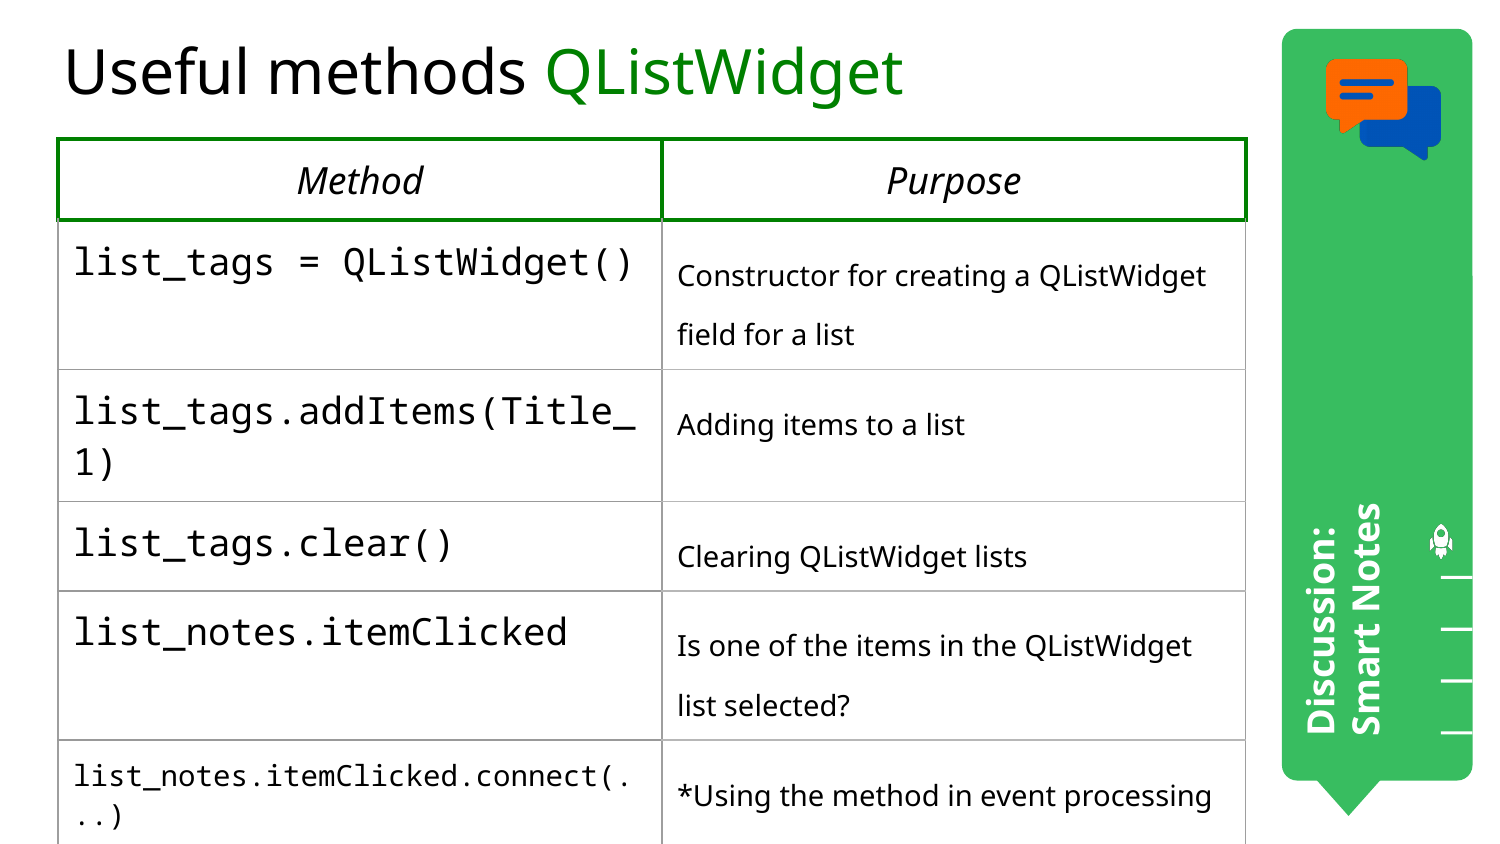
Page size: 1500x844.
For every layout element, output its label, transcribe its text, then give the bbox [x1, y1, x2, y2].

table_cell *Using the method in event processing [663, 741, 1245, 844]
table_cell Adding items to a list [663, 370, 1245, 501]
table_header Method [60, 141, 660, 218]
table_cell list_tags.addItems(Title_1) [59, 370, 661, 501]
table_cell list_tags = QListWidget() [59, 222, 661, 369]
table_cell list_notes.itemClicked.connect(...) [59, 741, 661, 844]
text_box Useful methods QListWidget [63, 32, 1240, 137]
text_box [1281, 28, 1473, 817]
table_cell list_notes.itemClicked [59, 592, 661, 739]
table_cell list_tags.clear() [59, 502, 661, 590]
table_cell Clearing QListWidget lists [663, 502, 1245, 590]
table_cell Is one of the items in the QListWidget list selected? [663, 592, 1245, 739]
table_cell Constructor for creating a QListWidget field for a list [663, 222, 1245, 369]
table_header Purpose [664, 141, 1244, 218]
picture [1326, 52, 1442, 167]
picture [1423, 518, 1459, 565]
